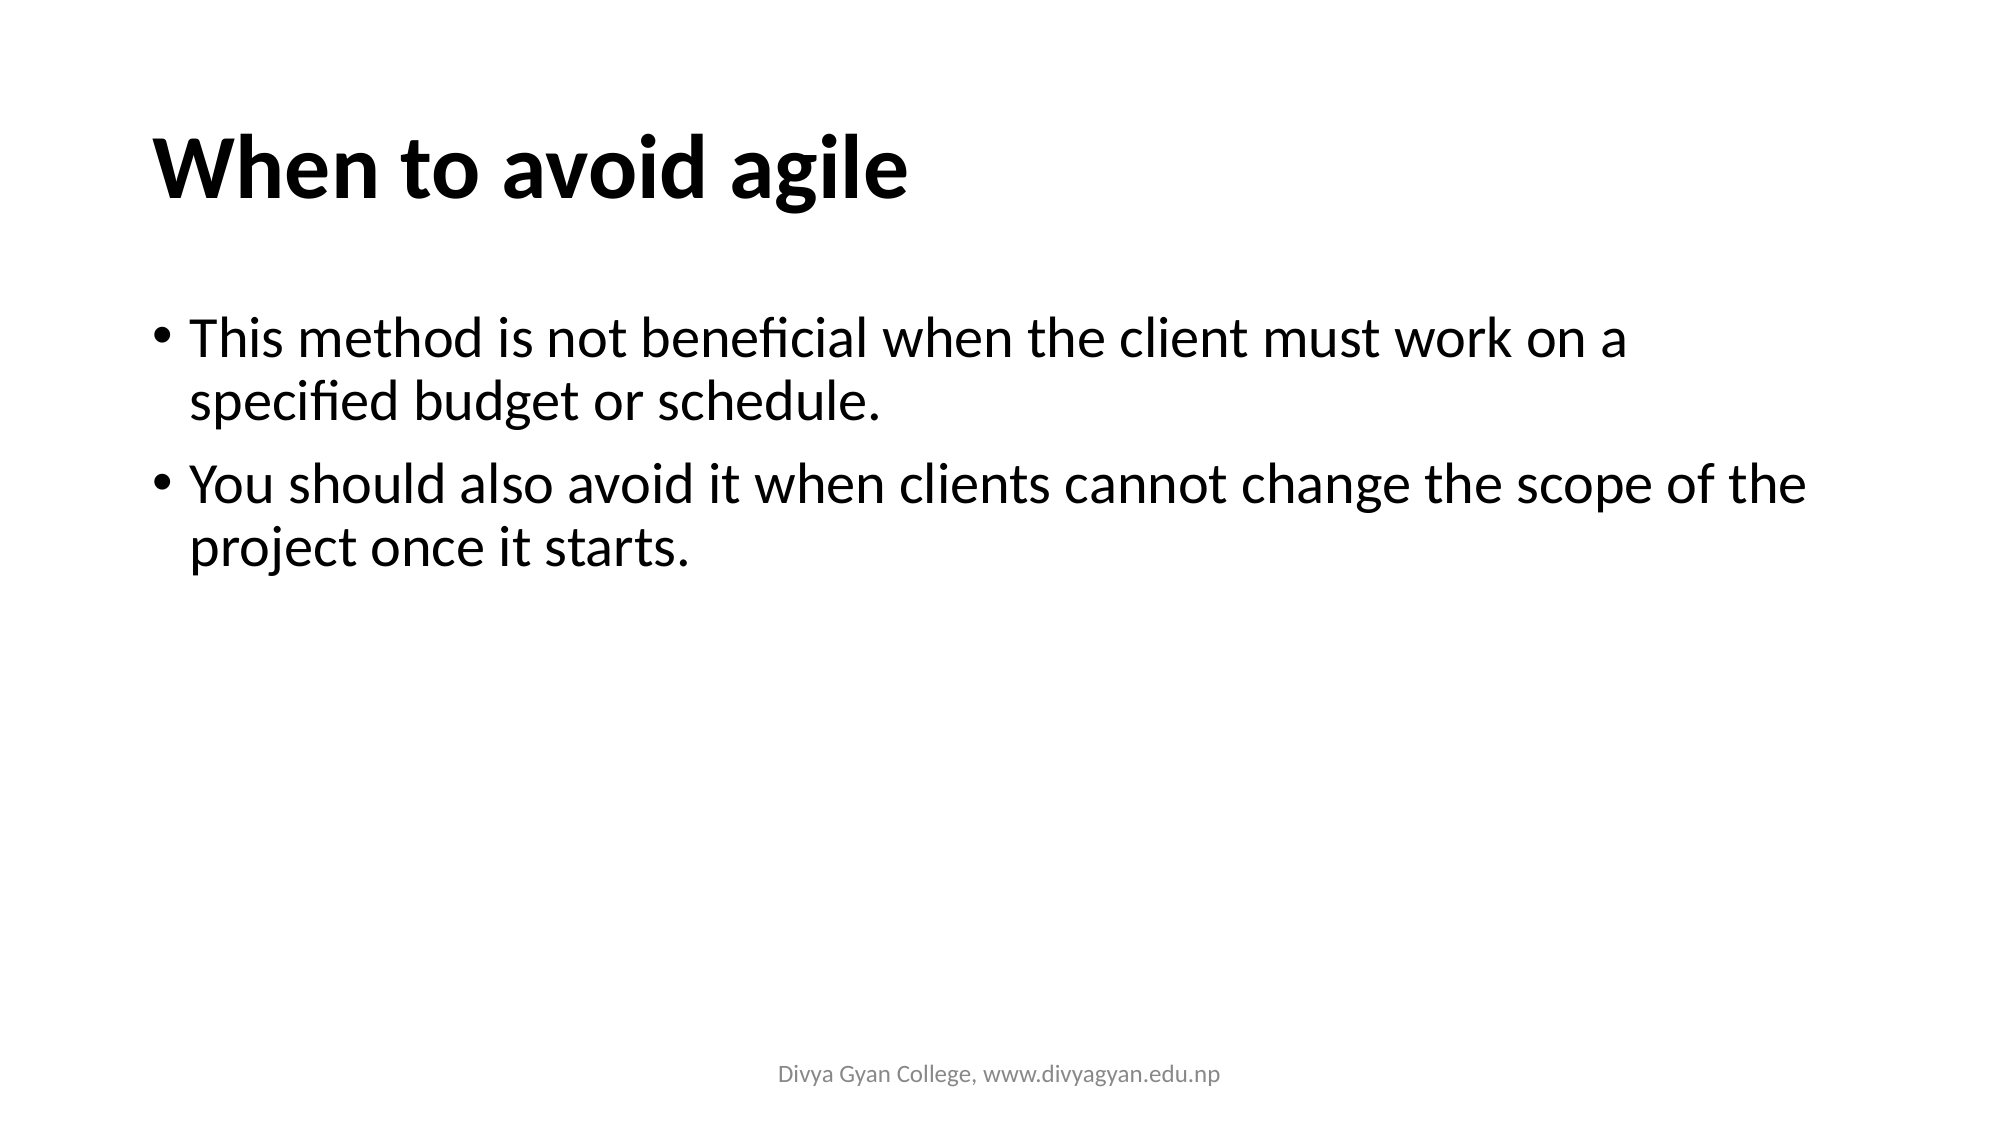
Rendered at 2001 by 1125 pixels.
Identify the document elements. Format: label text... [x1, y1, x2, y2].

title When to avoid agile [137, 59, 1863, 278]
footer Divya Gyan College, www.divyagyan.edu.np [662, 1042, 1338, 1103]
list This method is not beneficial when the client must work on a specified budget or schedule. You should also avoid it when clients cannot change the scope of the project once it starts. [137, 299, 1863, 1014]
